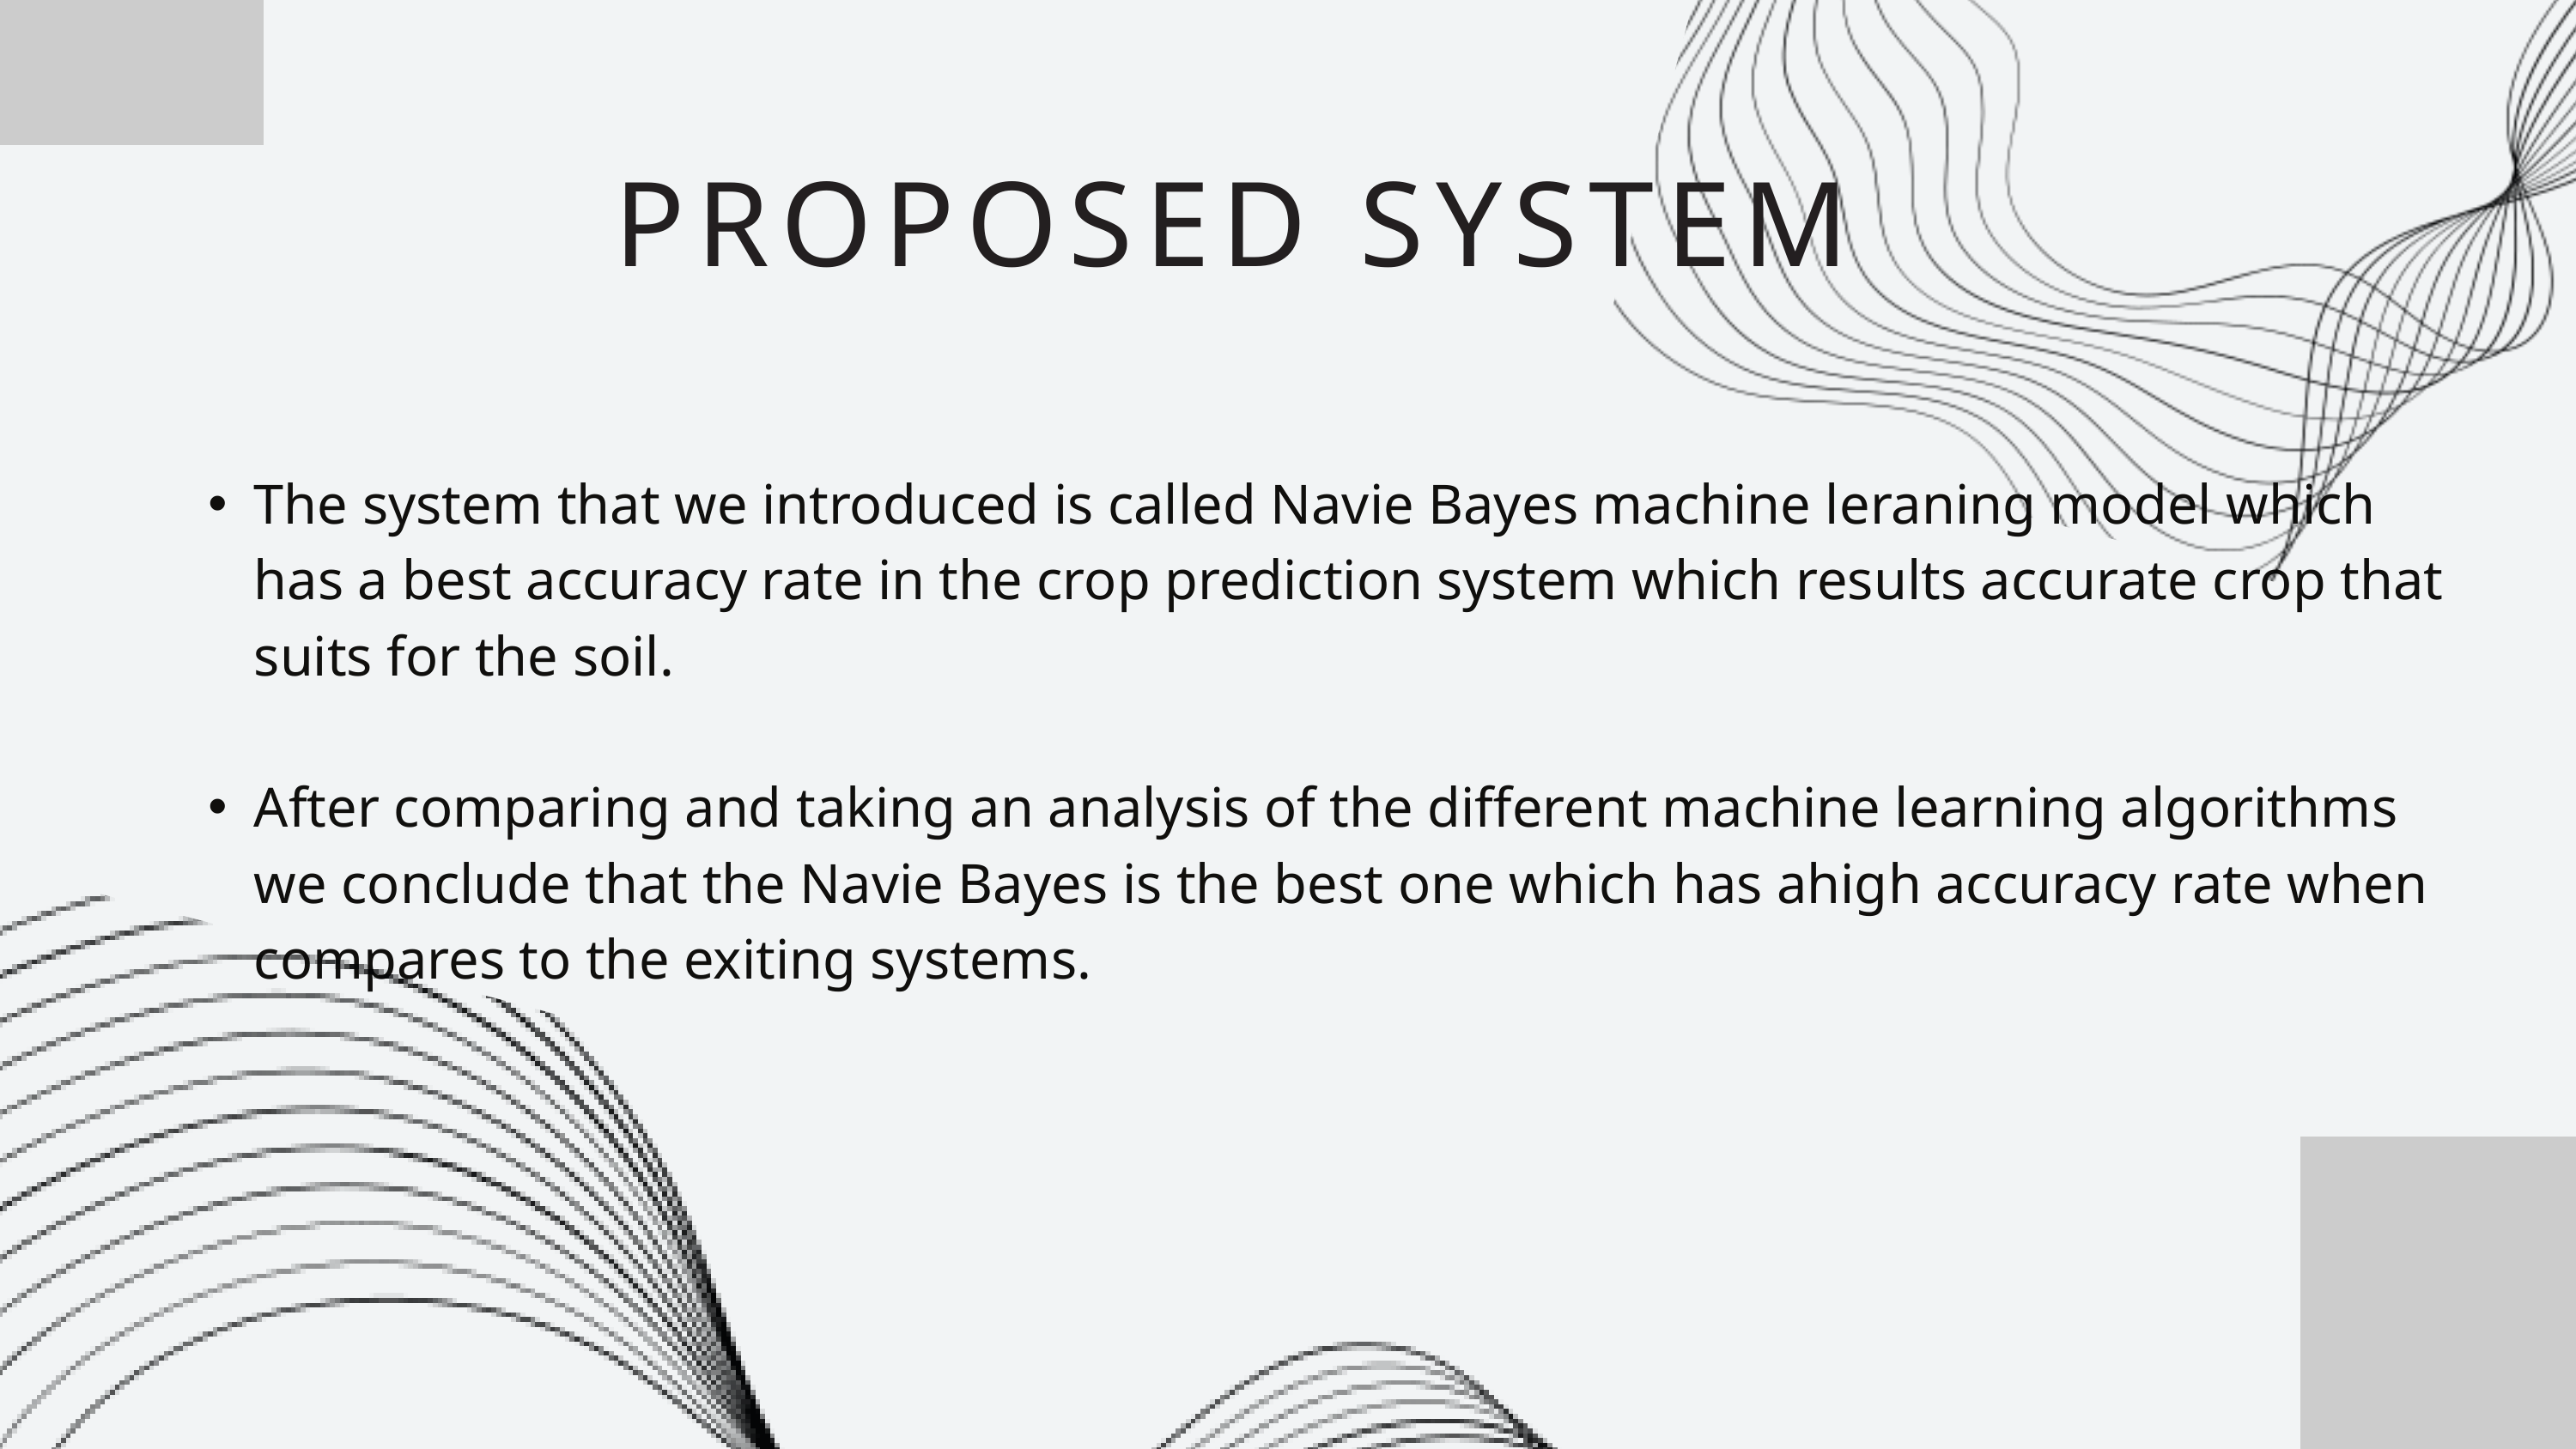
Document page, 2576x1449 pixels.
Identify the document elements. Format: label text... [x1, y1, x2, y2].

text_box [0, 867, 1817, 1449]
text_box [0, 0, 264, 145]
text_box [2300, 1136, 2576, 1449]
text_box [1588, 0, 2576, 654]
text_box PROPOSED SYSTEM [614, 128, 1962, 291]
text_box The system that we introduced is called Navie Bayes machine leraning model which has a best accuracy rate in the crop prediction system which results accurate crop that suits for the soil. After comparing and taking an analysis of the different machine learning algorithms we conclude that the Navie Bayes is the best one which has ahigh accuracy rate when compares to the exiting systems. [161, 458, 2449, 1294]
